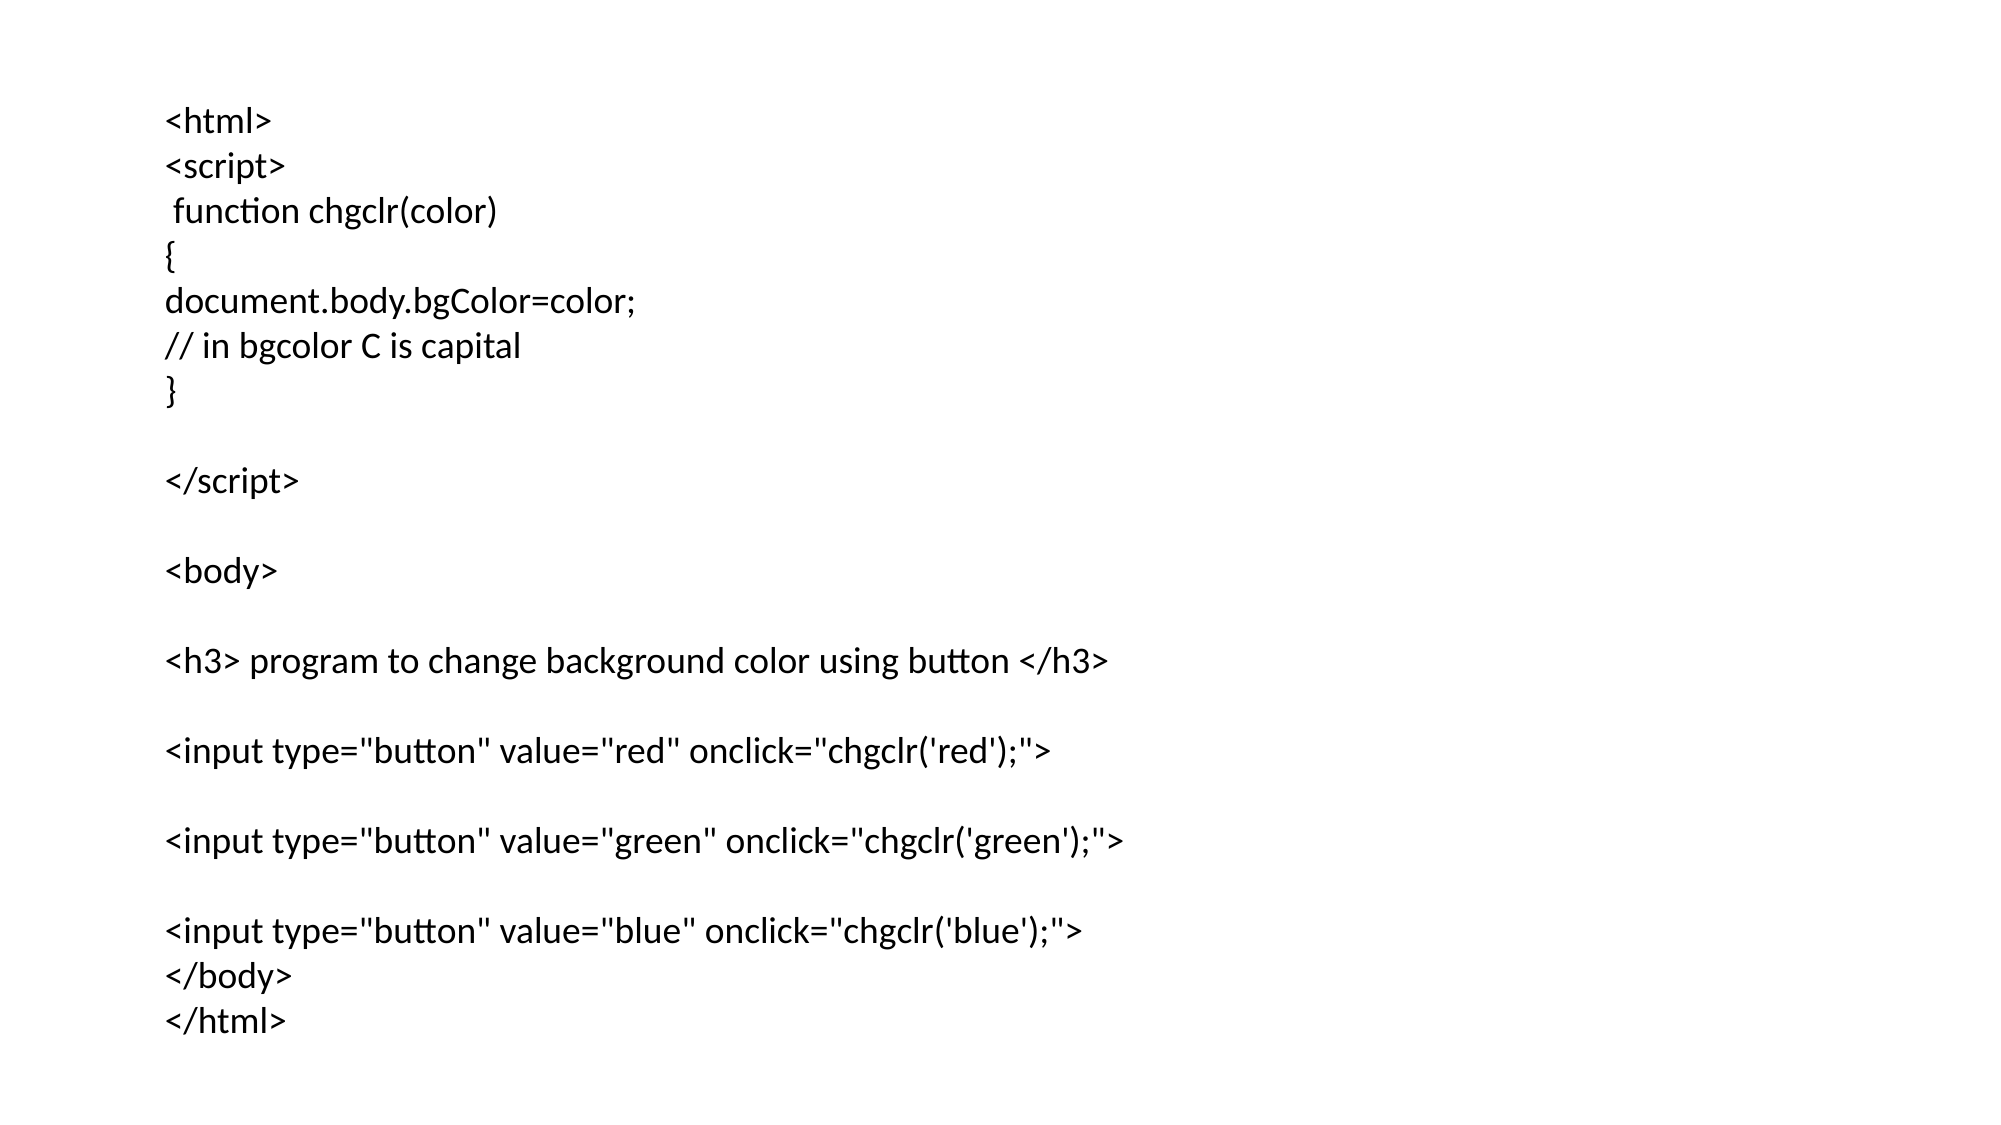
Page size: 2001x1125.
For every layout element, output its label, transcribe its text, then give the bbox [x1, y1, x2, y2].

text_box <html> <script> function chgclr(color) { document.body.bgColor=color; // in bgcolor C is capital } </script> <body> <h3> program to change background color using button </h3> <input type="button" value="red" onclick="chgclr('red');"> <input type="button" value="green" onclick="chgclr('green');"> <input type="button" value="blue" onclick="chgclr('blue');"> </body> </html> [149, 88, 1683, 1049]
